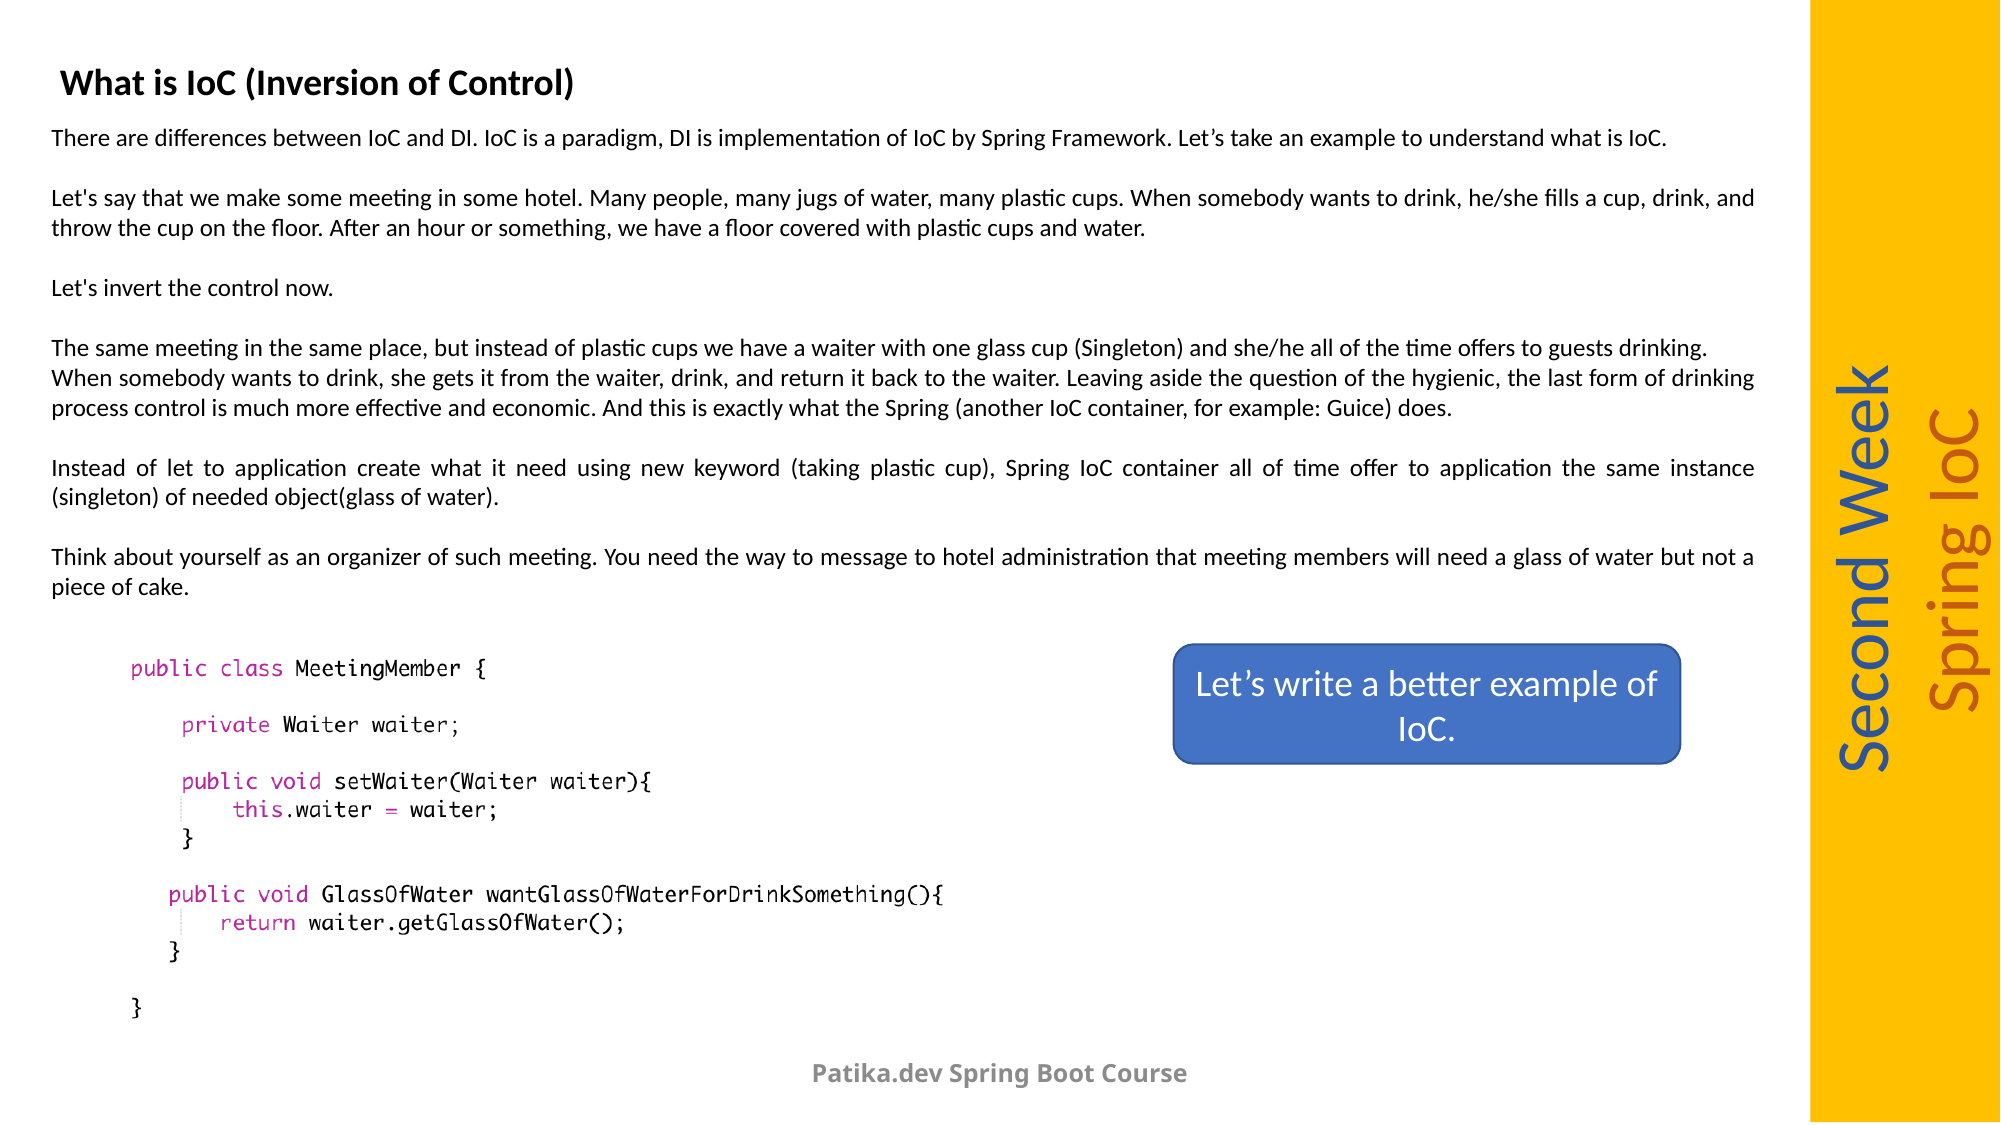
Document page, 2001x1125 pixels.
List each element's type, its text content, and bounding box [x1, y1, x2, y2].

text_box Second Week Spring IoC [1806, 332, 2000, 790]
footer Patika.dev Spring Boot Course [662, 1042, 1338, 1103]
picture [125, 647, 970, 1025]
text_box What is IoC (Inversion of Control) [44, 50, 591, 111]
text_box Let’s write a better example of IoC. [1172, 643, 1682, 765]
text_box [1809, 790, 2000, 1123]
text_box There are differences between IoC and DI. IoC is a paradigm, DI is implementation of IoC by Spring Framework. Let’s take an example to understand what is IoC. Let's say that we make some meeting in some hotel. Many people, many jugs of water, many plastic cups. When somebody wants to drink, he/she fills a cup, drink, and throw the cup on the floor. After an hour or something, we have a floor covered with plastic cups and water. Let's invert the control now. The same meeting in the same place, but instead of plastic cups we have a waiter with one glass cup (Singleton) and she/he all of the time offers to guests drinking. When somebody wants to drink, she gets it from the waiter, drink, and return it back to the waiter. Leaving aside the question of the hygienic, the last form of drinking process control is much more effective and economic. And this is exactly what the Spring (another IoC container, for example: Guice) does. Instead of let to application create what it need using new keyword (taking plastic cup), Spring IoC container all of time offer to application the same instance (singleton) of needed object(glass of water). Think about yourself as an organizer of such meeting. You need the way to message to hotel administration that meeting members will need a glass of water but not a piece of cake. [36, 114, 1774, 638]
text_box [1809, 0, 2000, 332]
